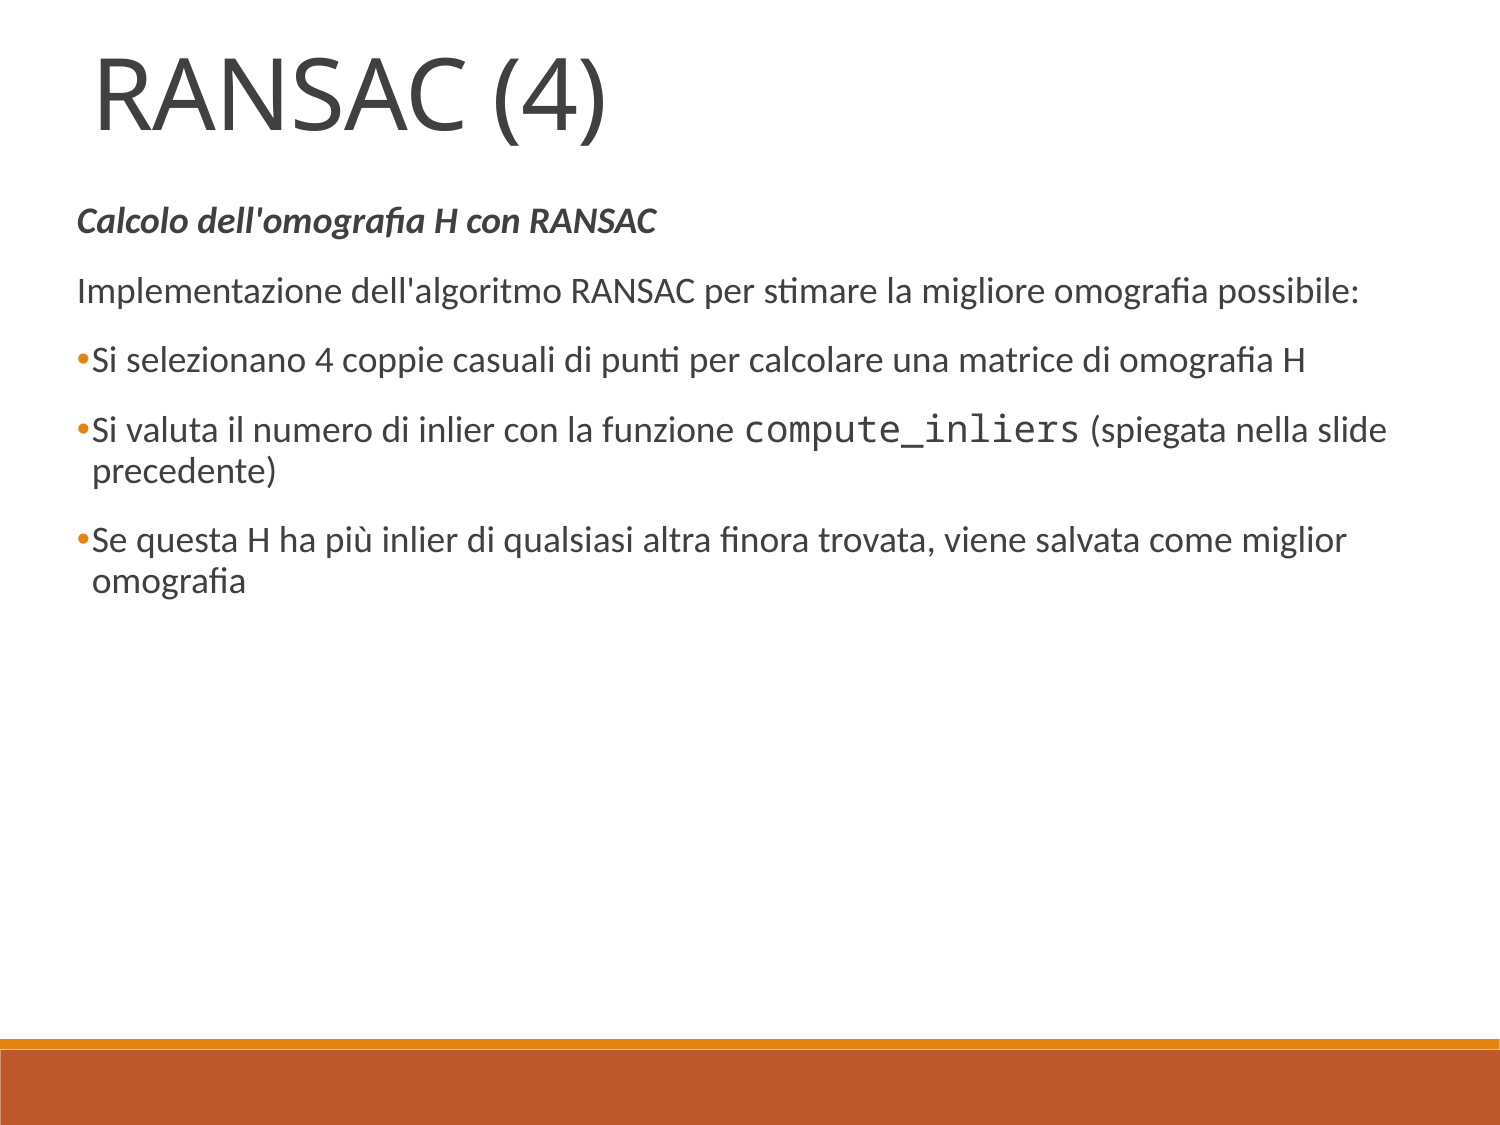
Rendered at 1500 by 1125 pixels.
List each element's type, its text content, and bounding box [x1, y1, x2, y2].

title RANSAC (4) [76, 17, 1315, 159]
subtitle Calcolo dell'omografia H con RANSAC Implementazione dell'algoritmo RANSAC per stimare la migliore omografia possibile: Si selezionano 4 coppie casuali di punti per calcolare una matrice di omografia H Si valuta il numero di inlier con la funzione compute_inliers (spiegata nella slide precedente) Se questa H ha più inlier di qualsiasi altra finora trovata, viene salvata come miglior omografia [76, 193, 1437, 1000]
